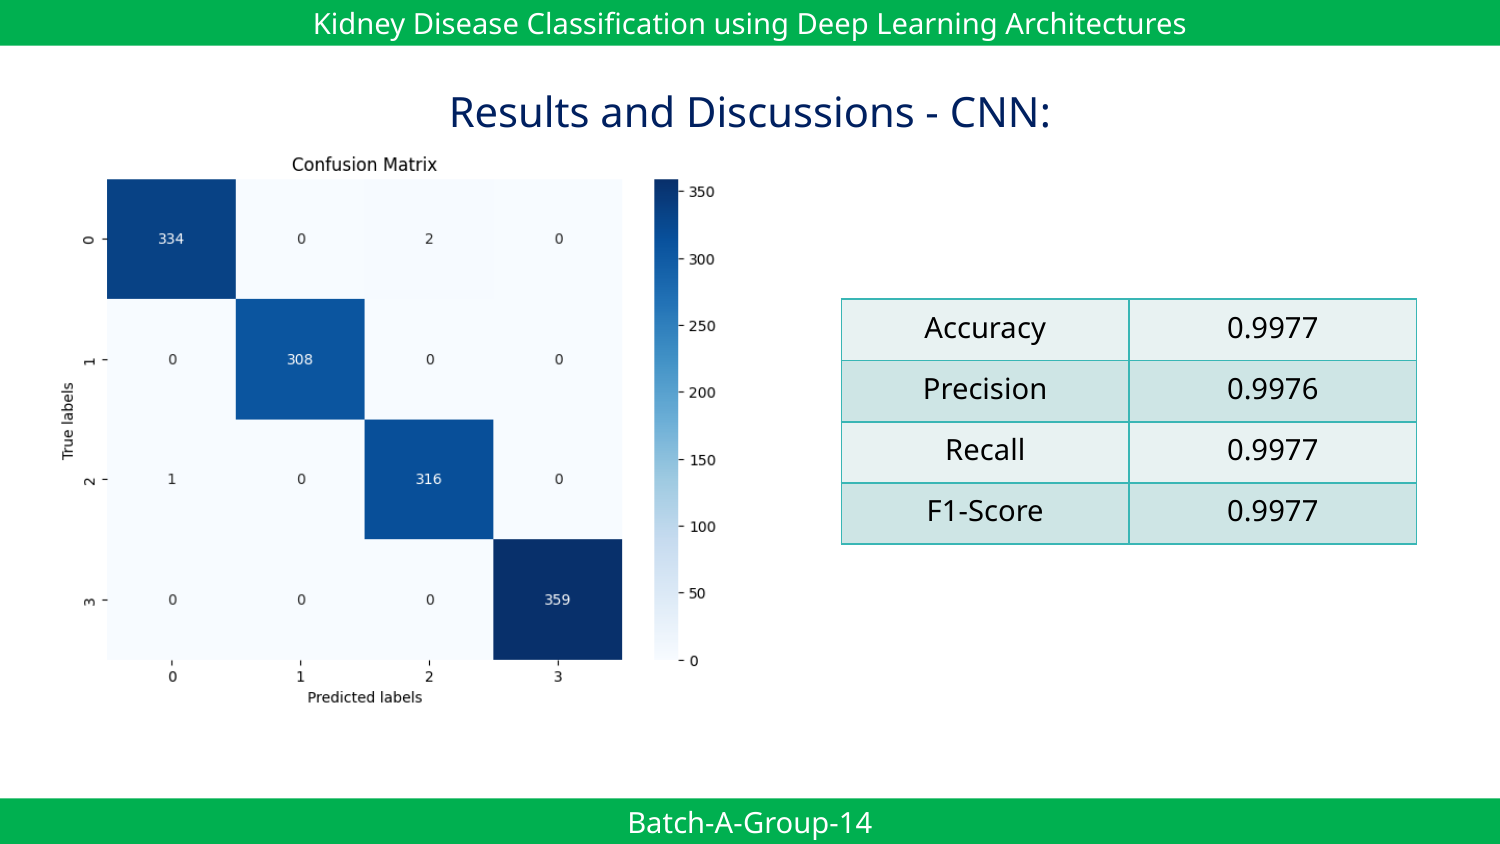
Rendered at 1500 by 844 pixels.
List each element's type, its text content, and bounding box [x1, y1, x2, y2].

table_header 0.9977 [1130, 300, 1416, 360]
text_box [1250, 0, 1500, 48]
table_cell 0.9976 [1130, 361, 1416, 421]
table_cell Recall [842, 423, 1128, 482]
text_box [0, 0, 250, 48]
table_cell Precision [842, 361, 1128, 421]
text_box Kidney Disease Classification using Deep Learning Architectures [250, 0, 1250, 53]
table_cell 0.9977 [1130, 423, 1416, 482]
text_box Batch-A-Group-14 [518, 795, 982, 844]
text_box [982, 796, 1500, 844]
picture [52, 146, 726, 715]
table_cell F1-Score [842, 484, 1128, 543]
table_cell 0.9977 [1130, 484, 1416, 543]
text_box Results and Discussions - CNN: [370, 78, 1129, 143]
table_header Accuracy [842, 300, 1128, 360]
text_box [0, 796, 518, 844]
